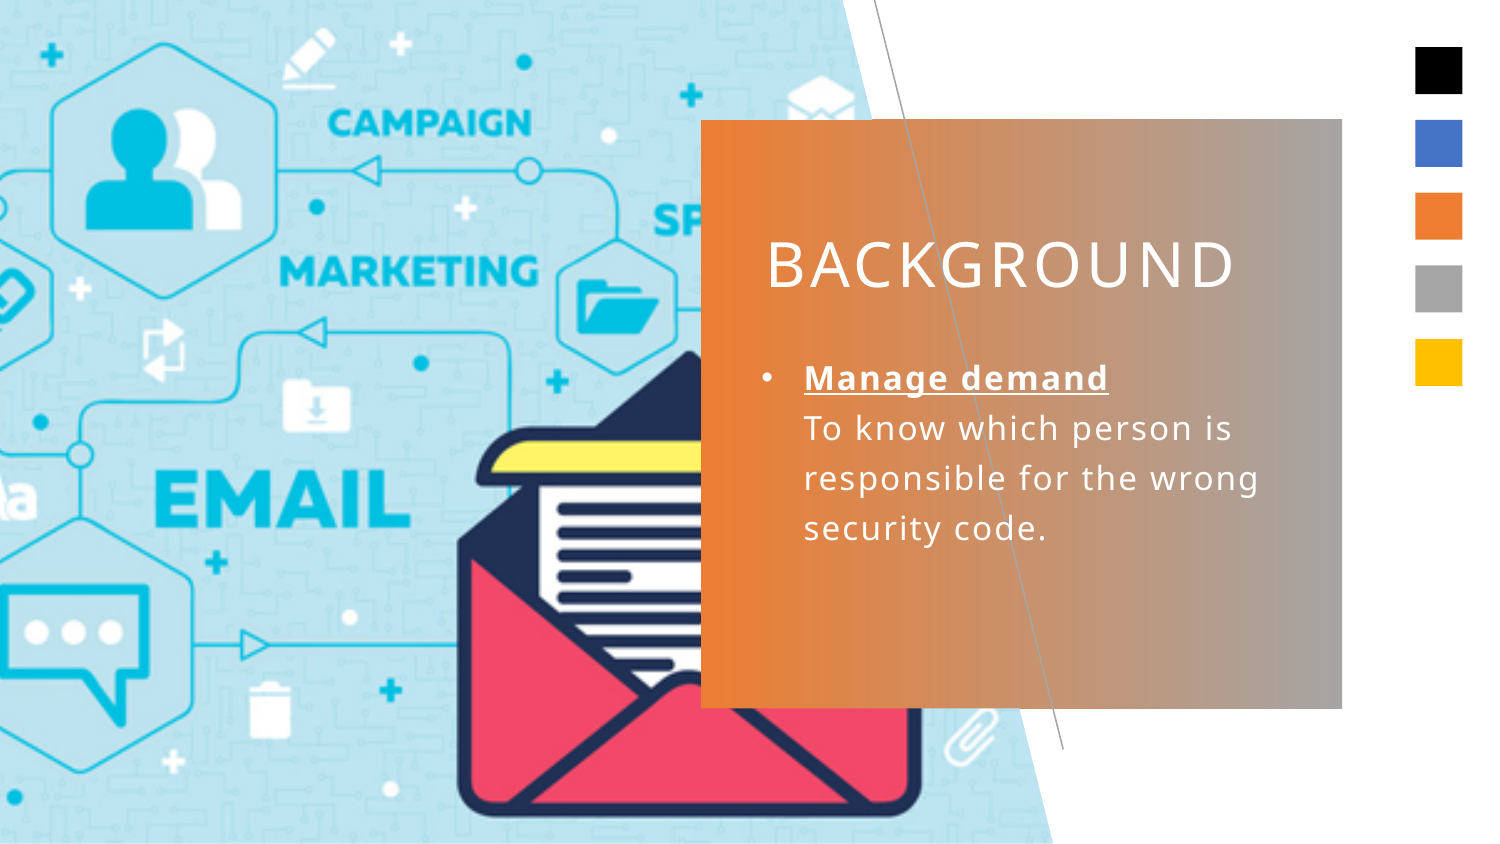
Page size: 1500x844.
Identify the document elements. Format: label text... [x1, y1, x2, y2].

picture [0, 0, 1054, 844]
subtitle Manage demand To know which person is responsible for the wrong security code. [1054, 341, 1297, 520]
title Background [1054, 196, 1297, 309]
